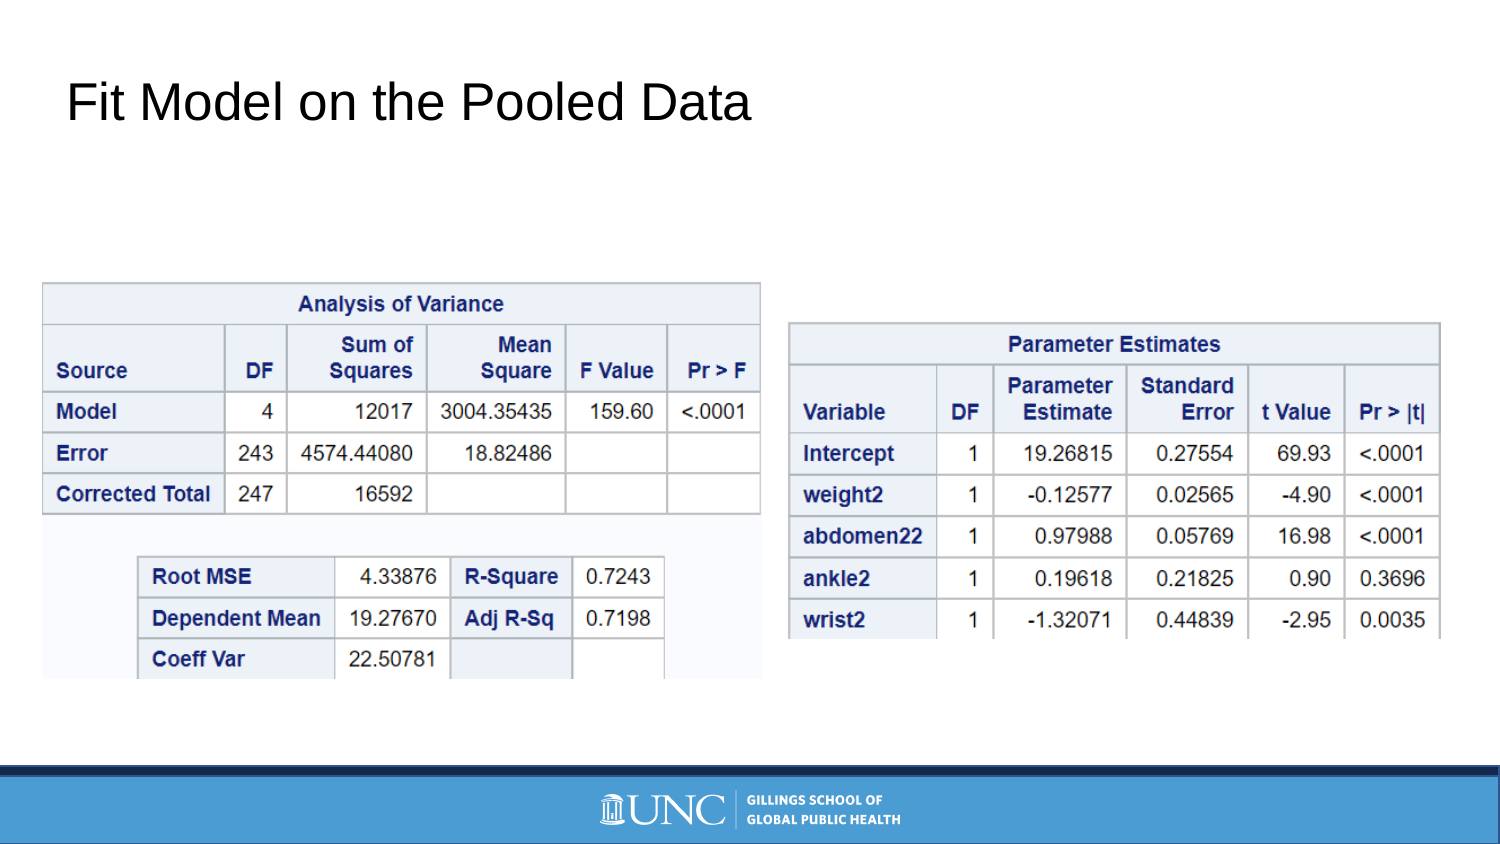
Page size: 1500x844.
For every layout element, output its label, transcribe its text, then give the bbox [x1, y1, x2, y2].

text_box Fit Model on the Pooled Data [51, 52, 1449, 147]
picture [600, 789, 900, 829]
text_box [0, 766, 1499, 777]
picture [42, 281, 762, 679]
text_box [0, 777, 1499, 844]
picture [787, 320, 1442, 639]
